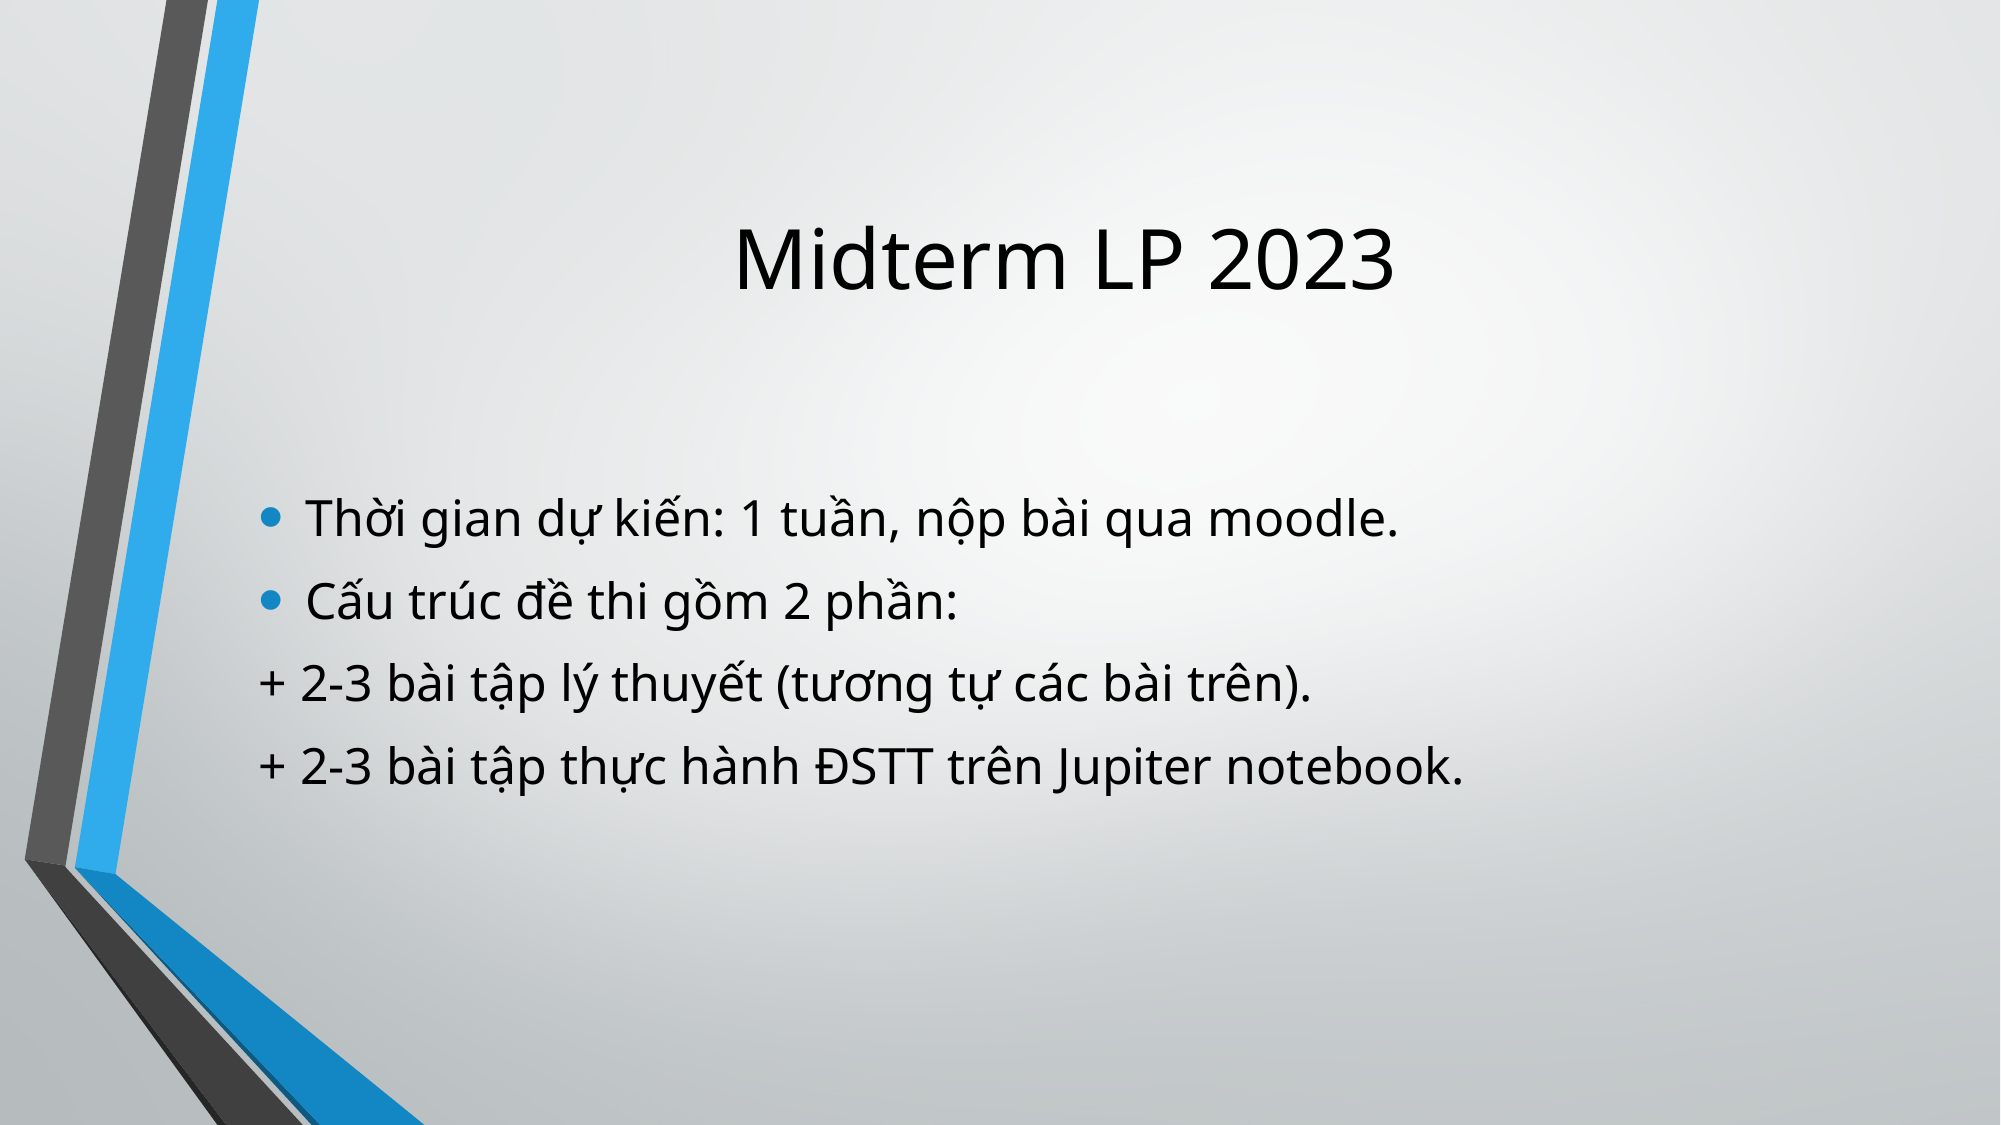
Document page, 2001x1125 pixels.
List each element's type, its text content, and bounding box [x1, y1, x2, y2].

title Midterm LP 2023 [243, 112, 1887, 384]
list Thời gian dự kiến: 1 tuần, nộp bài qua moodle. Cấu trúc đề thi gồm 2 phần: + 2-3 bài tập lý thuyết (tương tự các bài trên). + 2-3 bài tập thực hành ĐSTT trên Jupiter notebook. [243, 384, 1887, 897]
